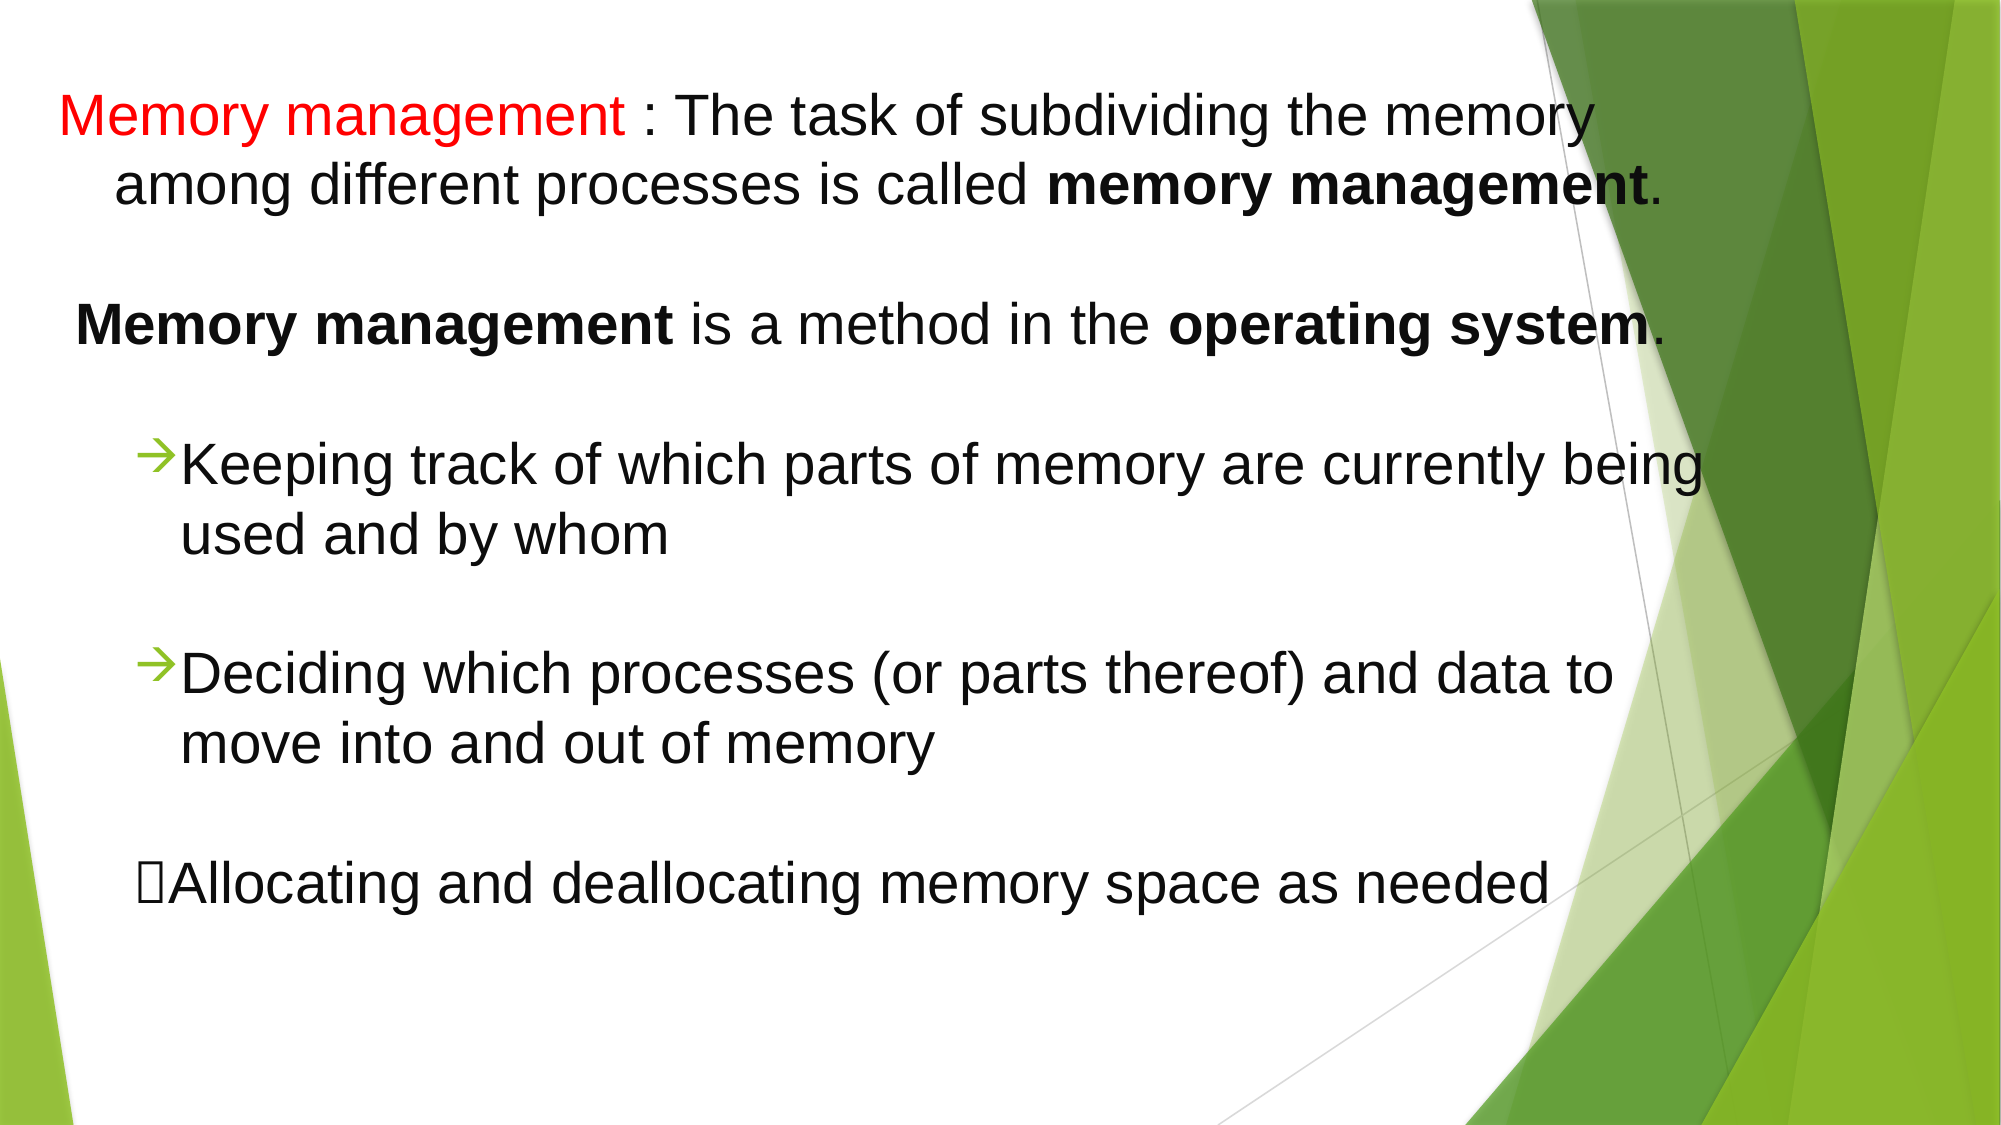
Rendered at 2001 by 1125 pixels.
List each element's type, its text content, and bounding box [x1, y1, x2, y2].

list Memory management : The task of subdividing the memory among different processes is called memory management. Memory management is a method in the operating system. Keeping track of which parts of memory are currently being used and by whom Deciding which processes (or parts thereof) and data to move into and out of memory Allocating and deallocating memory space as needed [43, 69, 1743, 1053]
